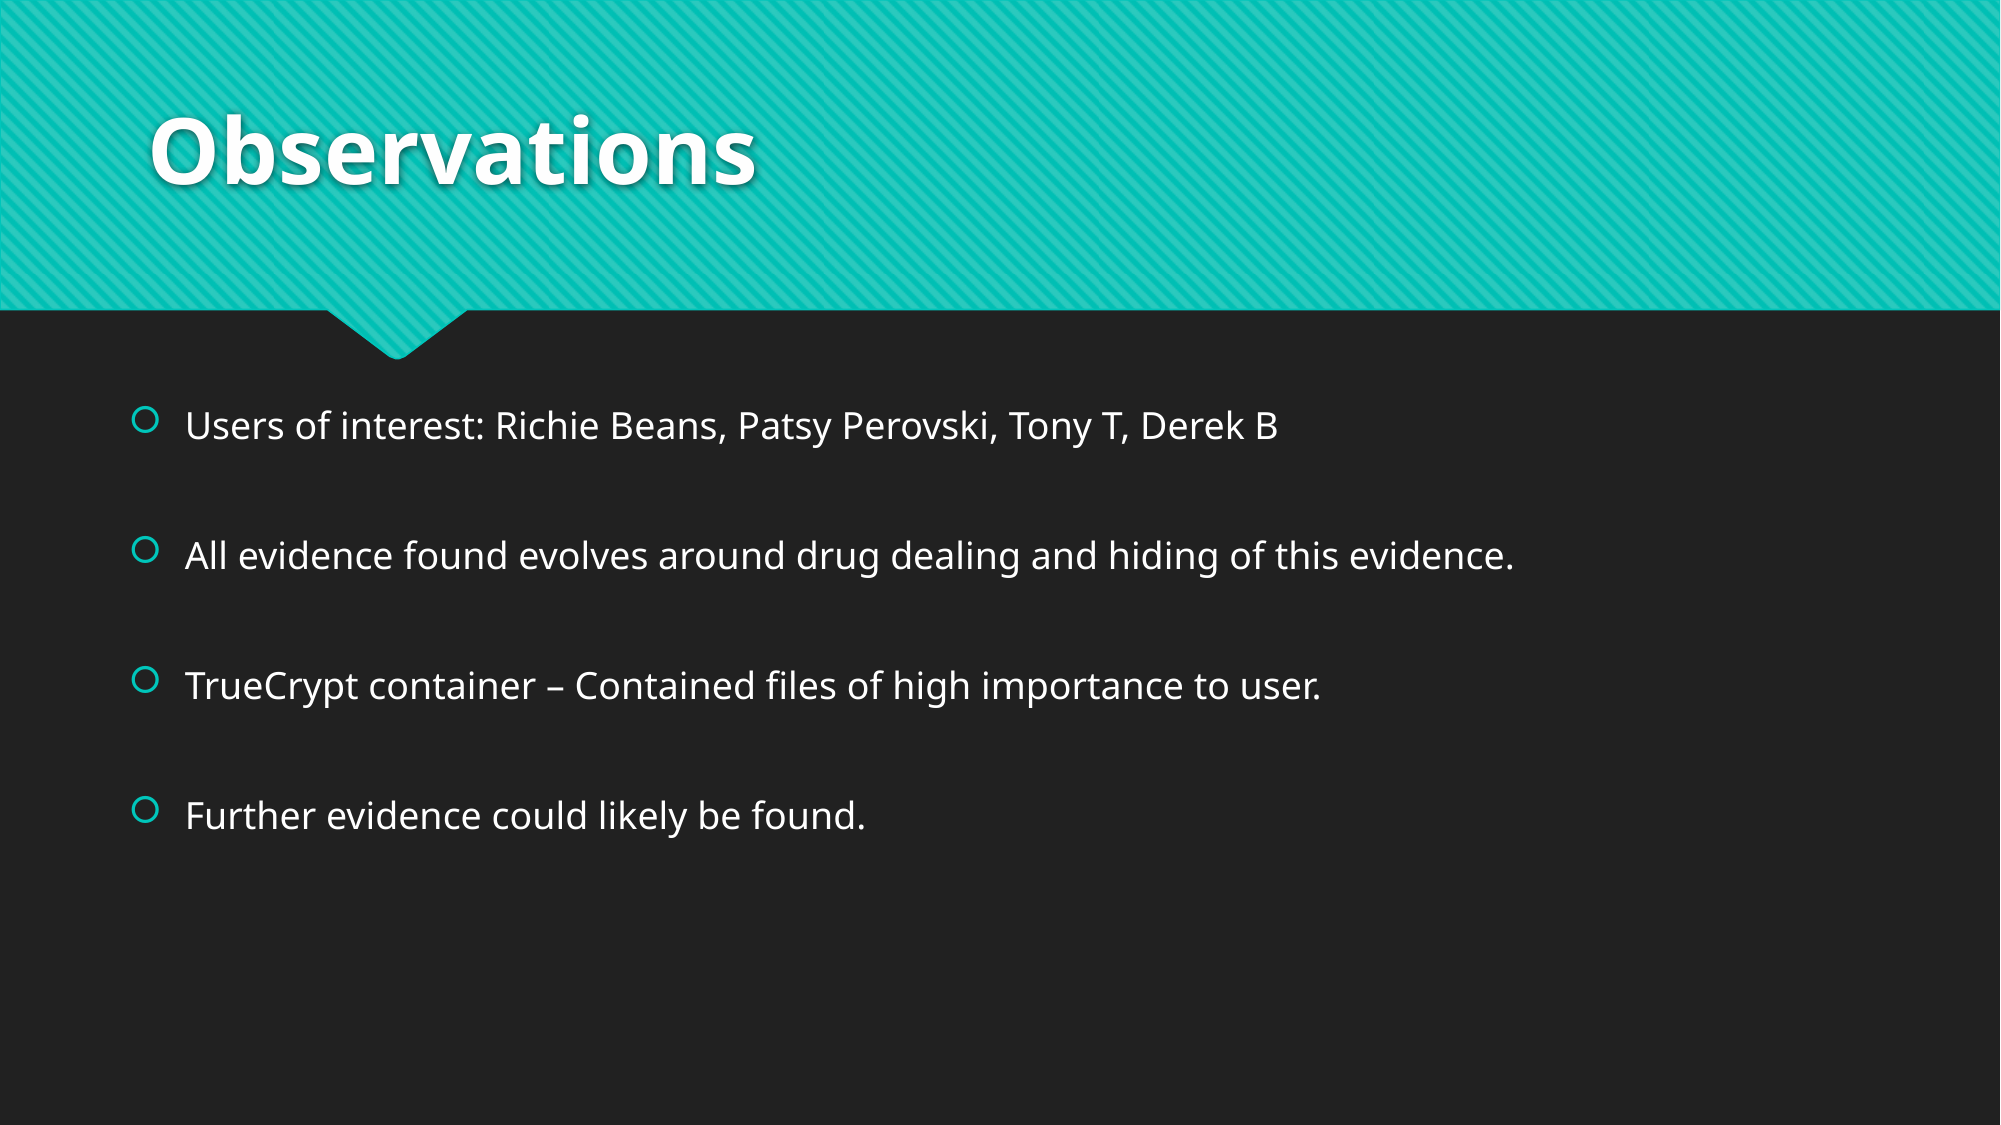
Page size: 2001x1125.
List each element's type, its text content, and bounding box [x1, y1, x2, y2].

text_box Users of interest: Richie Beans, Patsy Perovski, Tony T, Derek B All evidence found evolves around drug dealing and hiding of this evidence. TrueCrypt container – Contained files of high importance to user. Further evidence could likely be found. [113, 394, 1867, 1043]
title Observations [132, 75, 1868, 211]
